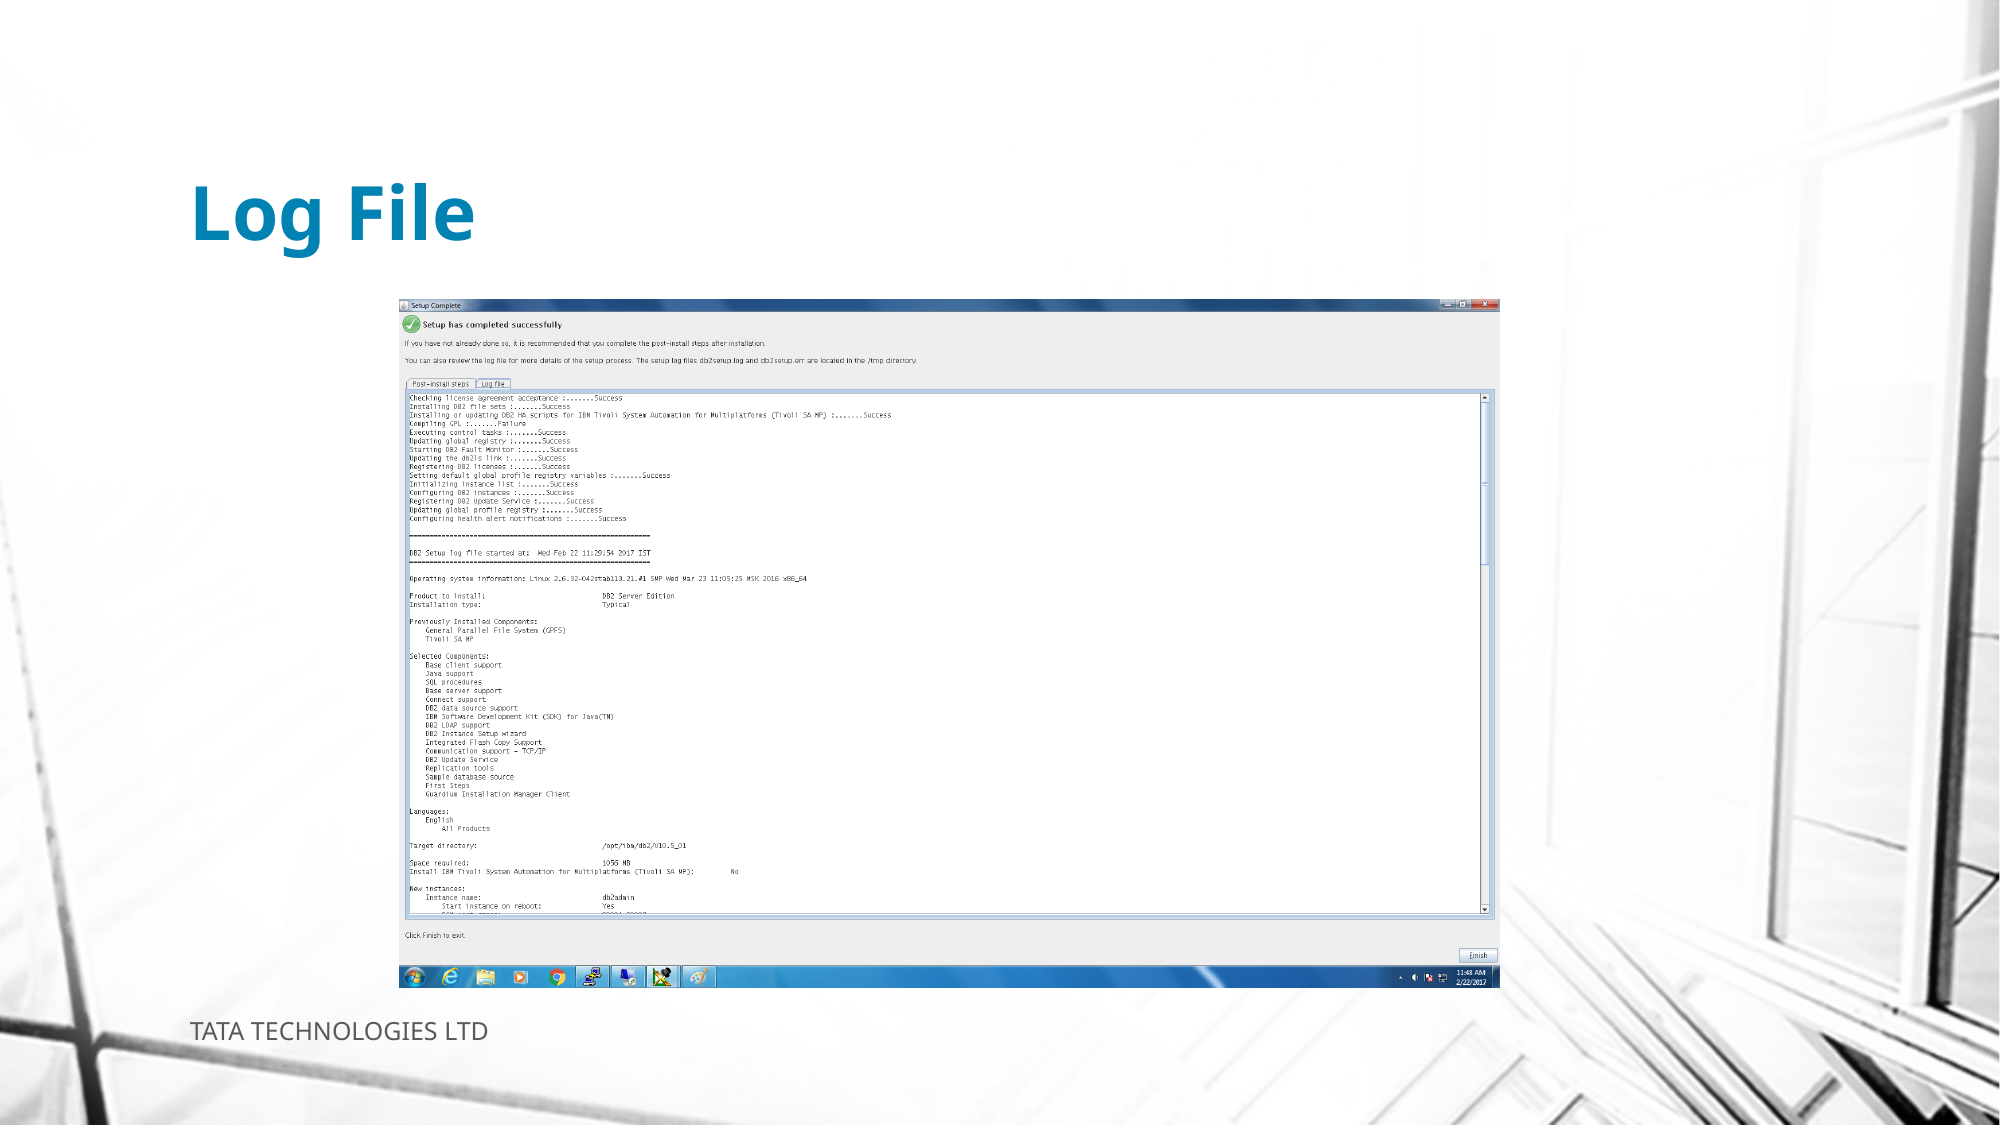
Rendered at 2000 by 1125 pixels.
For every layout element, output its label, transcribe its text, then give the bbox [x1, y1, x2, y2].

footer TATA TECHNOLOGIES LTD [174, 1009, 1103, 1055]
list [399, 299, 1500, 988]
picture [0, 0, 2000, 1125]
title Log File [174, 87, 1600, 263]
